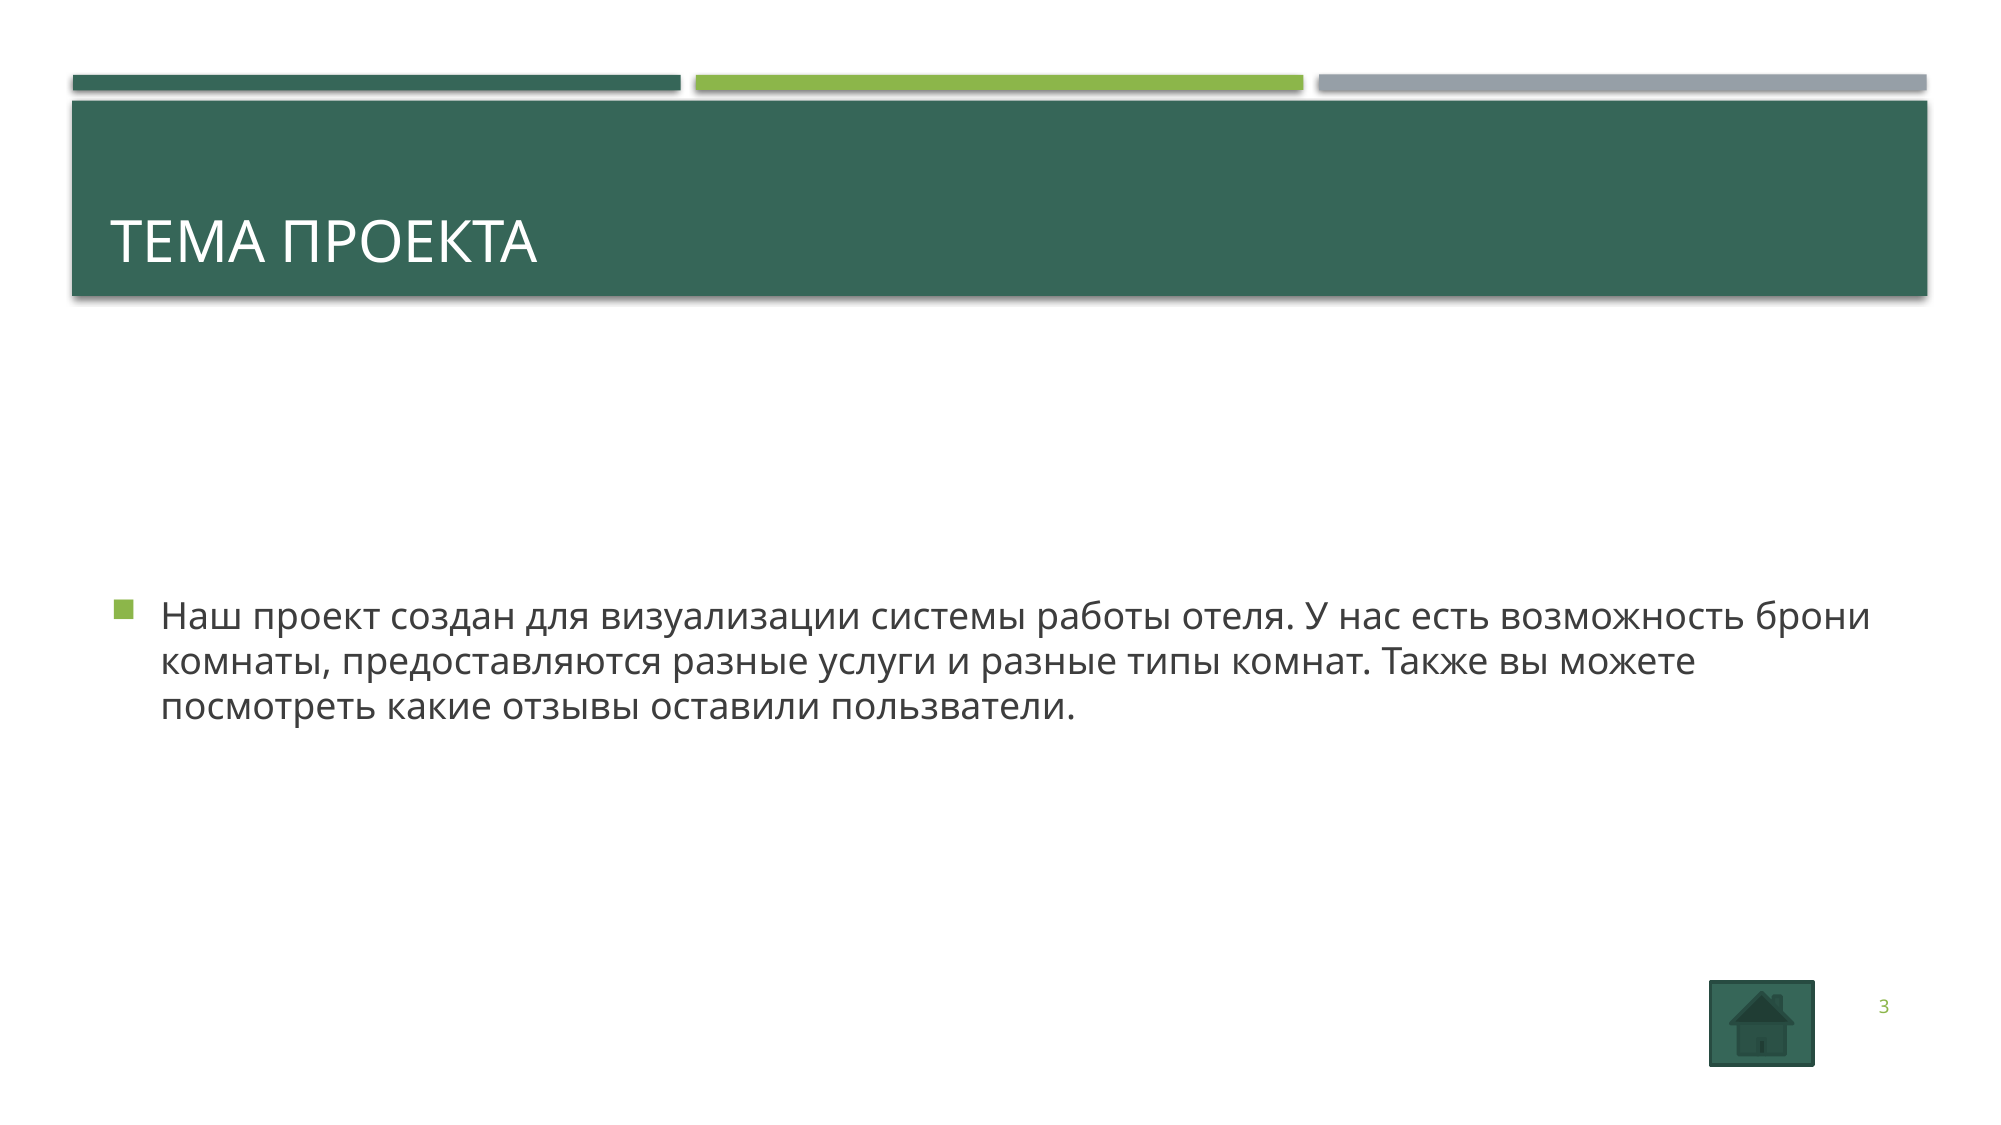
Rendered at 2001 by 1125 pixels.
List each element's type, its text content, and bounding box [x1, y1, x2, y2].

text_box [1709, 980, 1815, 1067]
list Наш проект создан для визуализации системы работы отеля. У нас есть возможность брони комнаты, предоставляются разные услуги и разные типы комнат. Также вы можете посмотреть какие отзывы оставили пользватели. [95, 357, 1905, 962]
slide_number 3 [1732, 977, 1905, 1037]
title Тема проекта [95, 115, 1905, 282]
